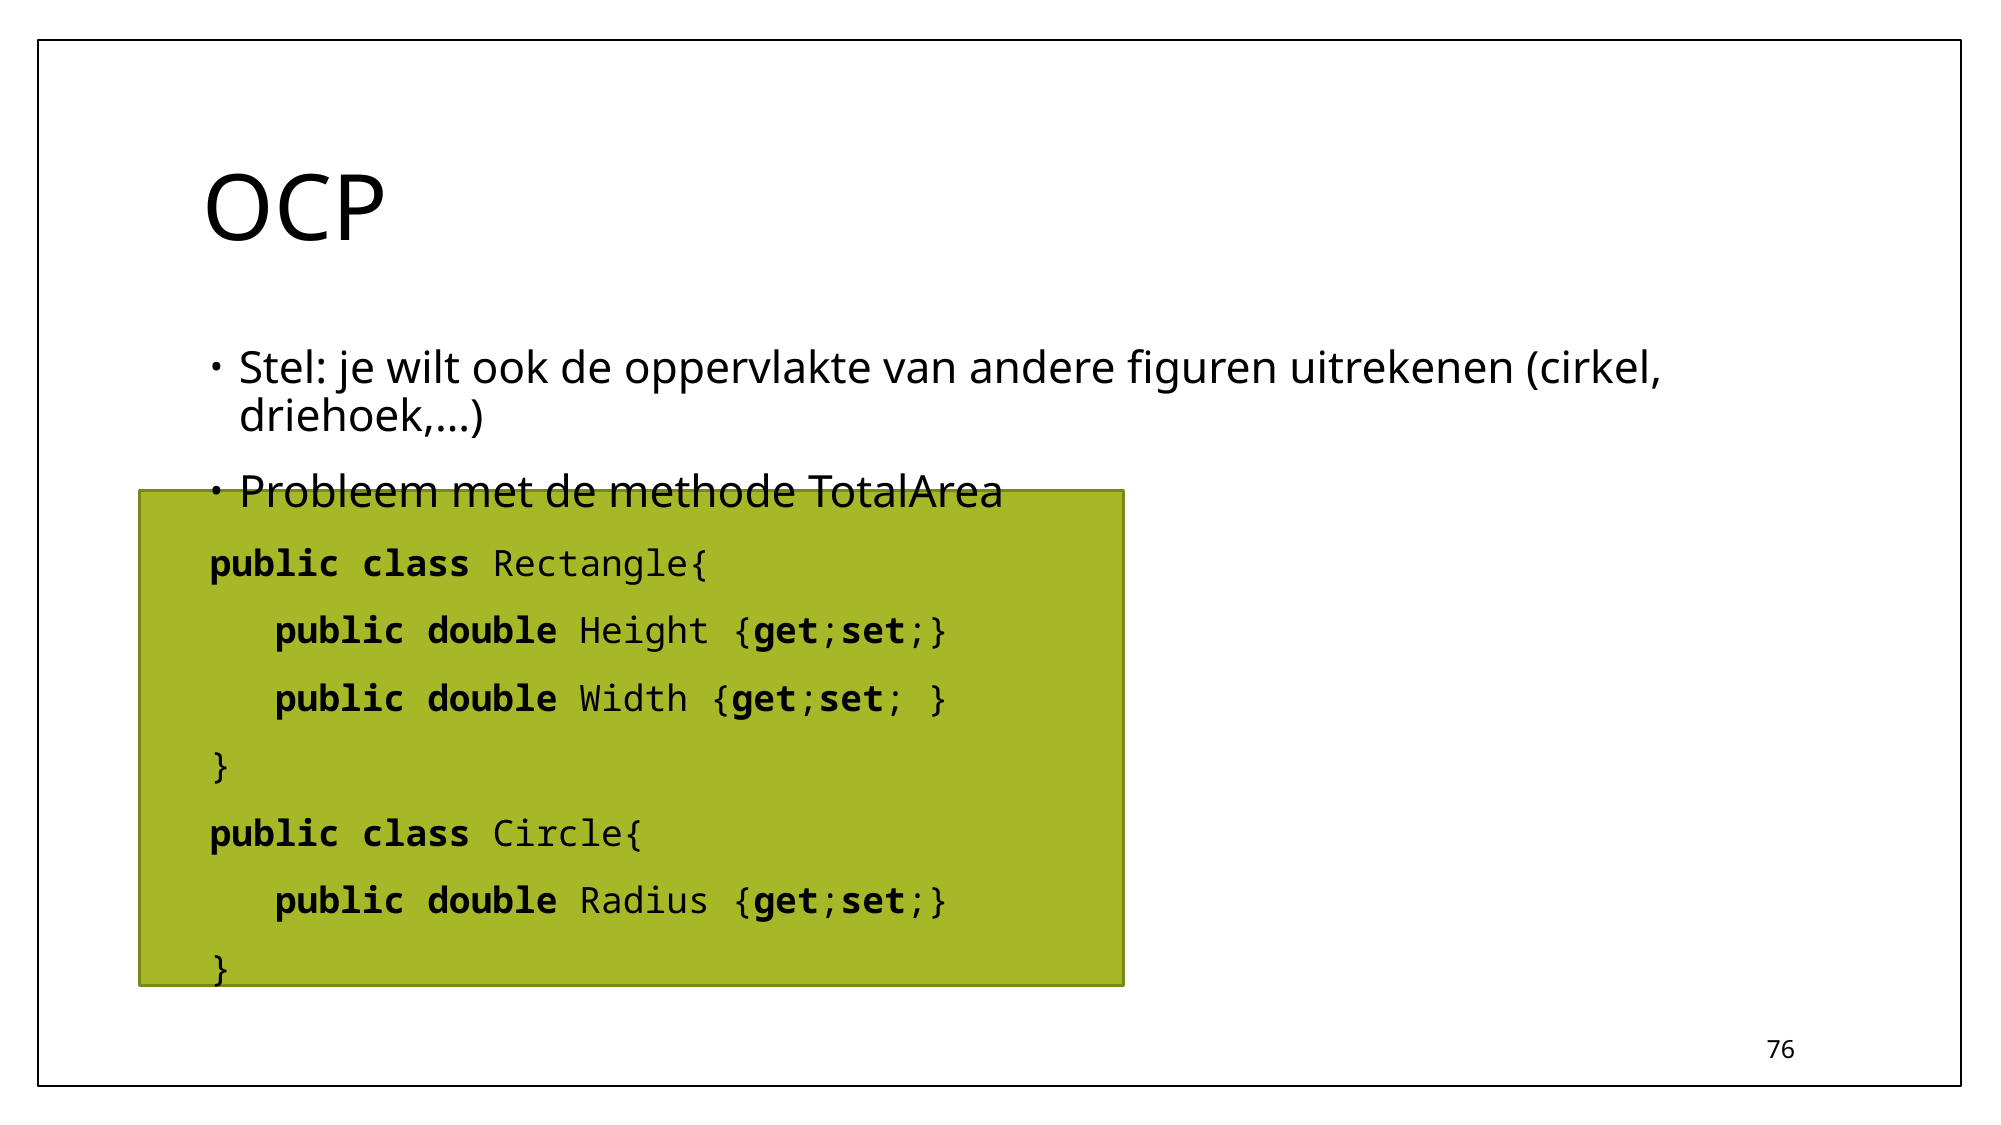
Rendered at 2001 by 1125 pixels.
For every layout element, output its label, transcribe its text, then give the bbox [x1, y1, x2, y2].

slide_number 76 [1530, 1020, 1811, 1081]
text_box [138, 489, 187, 987]
title OCP [187, 99, 1808, 323]
list Stel: je wilt ook de oppervlakte van andere figuren uitrekenen (cirkel, driehoek,…) Probleem met de methode TotalArea public class Rectangle{ public double Height {get;set;} public double Width {get;set; } } public class Circle{ public double Radius {get;set;} } [187, 337, 1808, 1000]
